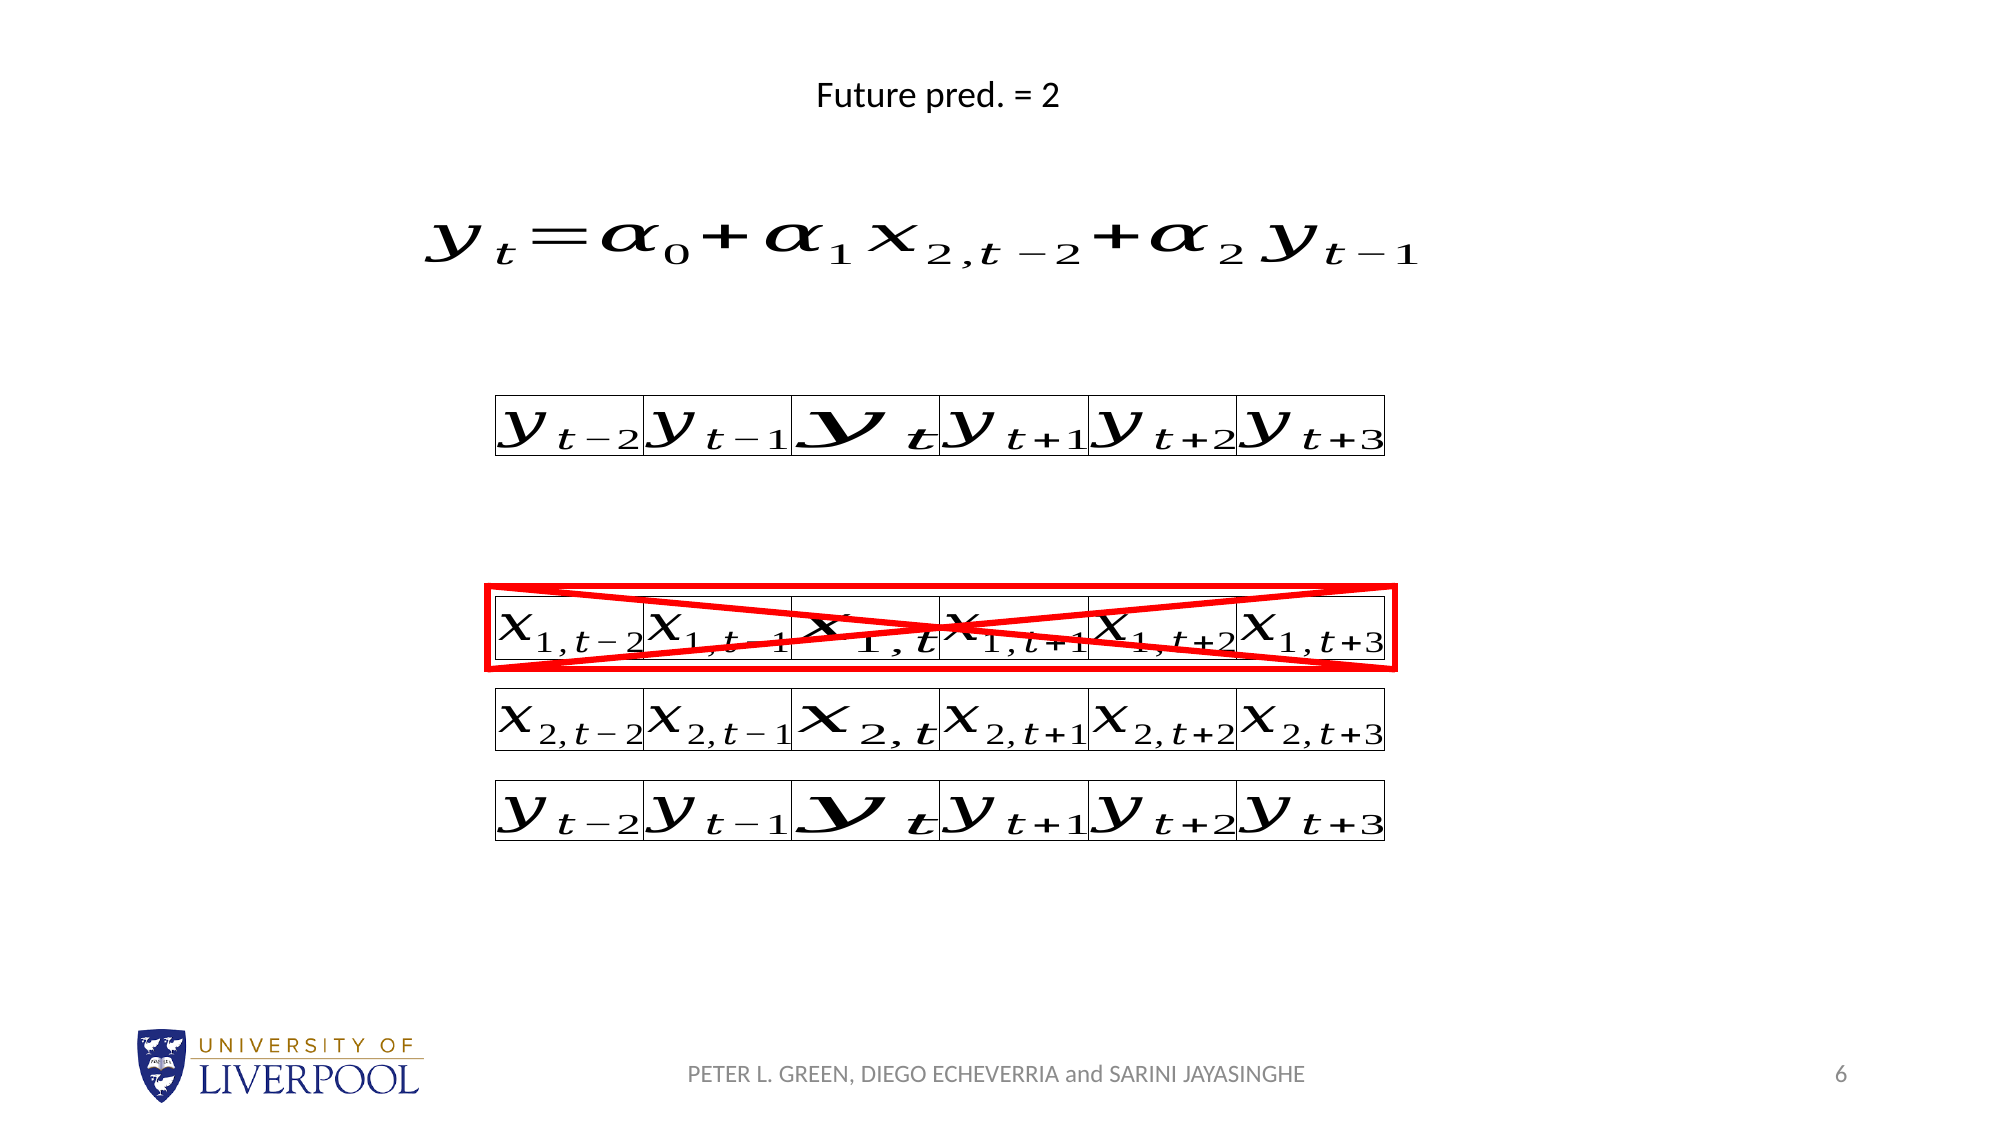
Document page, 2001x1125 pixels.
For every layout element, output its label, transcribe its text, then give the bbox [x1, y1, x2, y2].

footer PETER L. GREEN, DIEGO ECHEVERRIA and SARINI JAYASINGHE [662, 1042, 1338, 1103]
slide_number 6 [1412, 1042, 1863, 1103]
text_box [487, 585, 1395, 670]
text_box Future pred. = 2 [545, 62, 1331, 123]
picture [137, 1029, 424, 1103]
